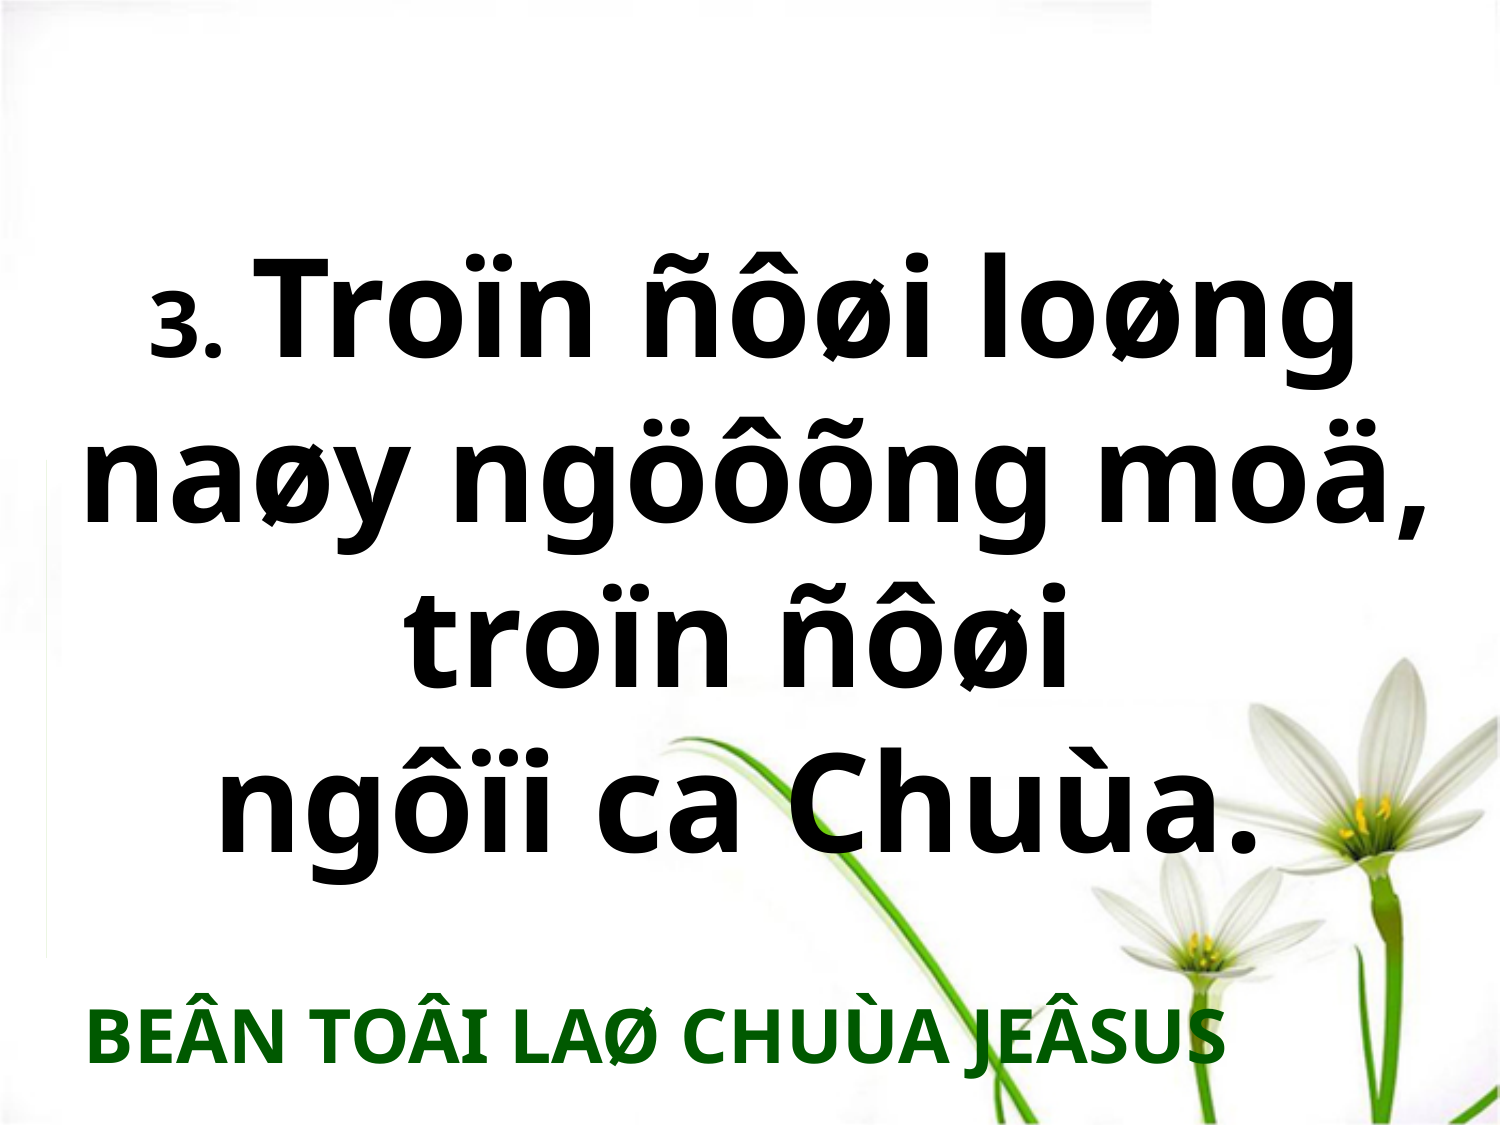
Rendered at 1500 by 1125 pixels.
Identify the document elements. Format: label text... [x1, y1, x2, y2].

picture [0, 0, 1500, 1125]
text_box BEÂN TOÂI LAØ CHUÙA JEÂSUS [0, 981, 1313, 1087]
text_box 3. Troïn ñôøi loøng naøy ngöôõng moä, troïn ñôøi ngôïi ca Chuùa. [49, 212, 1463, 887]
